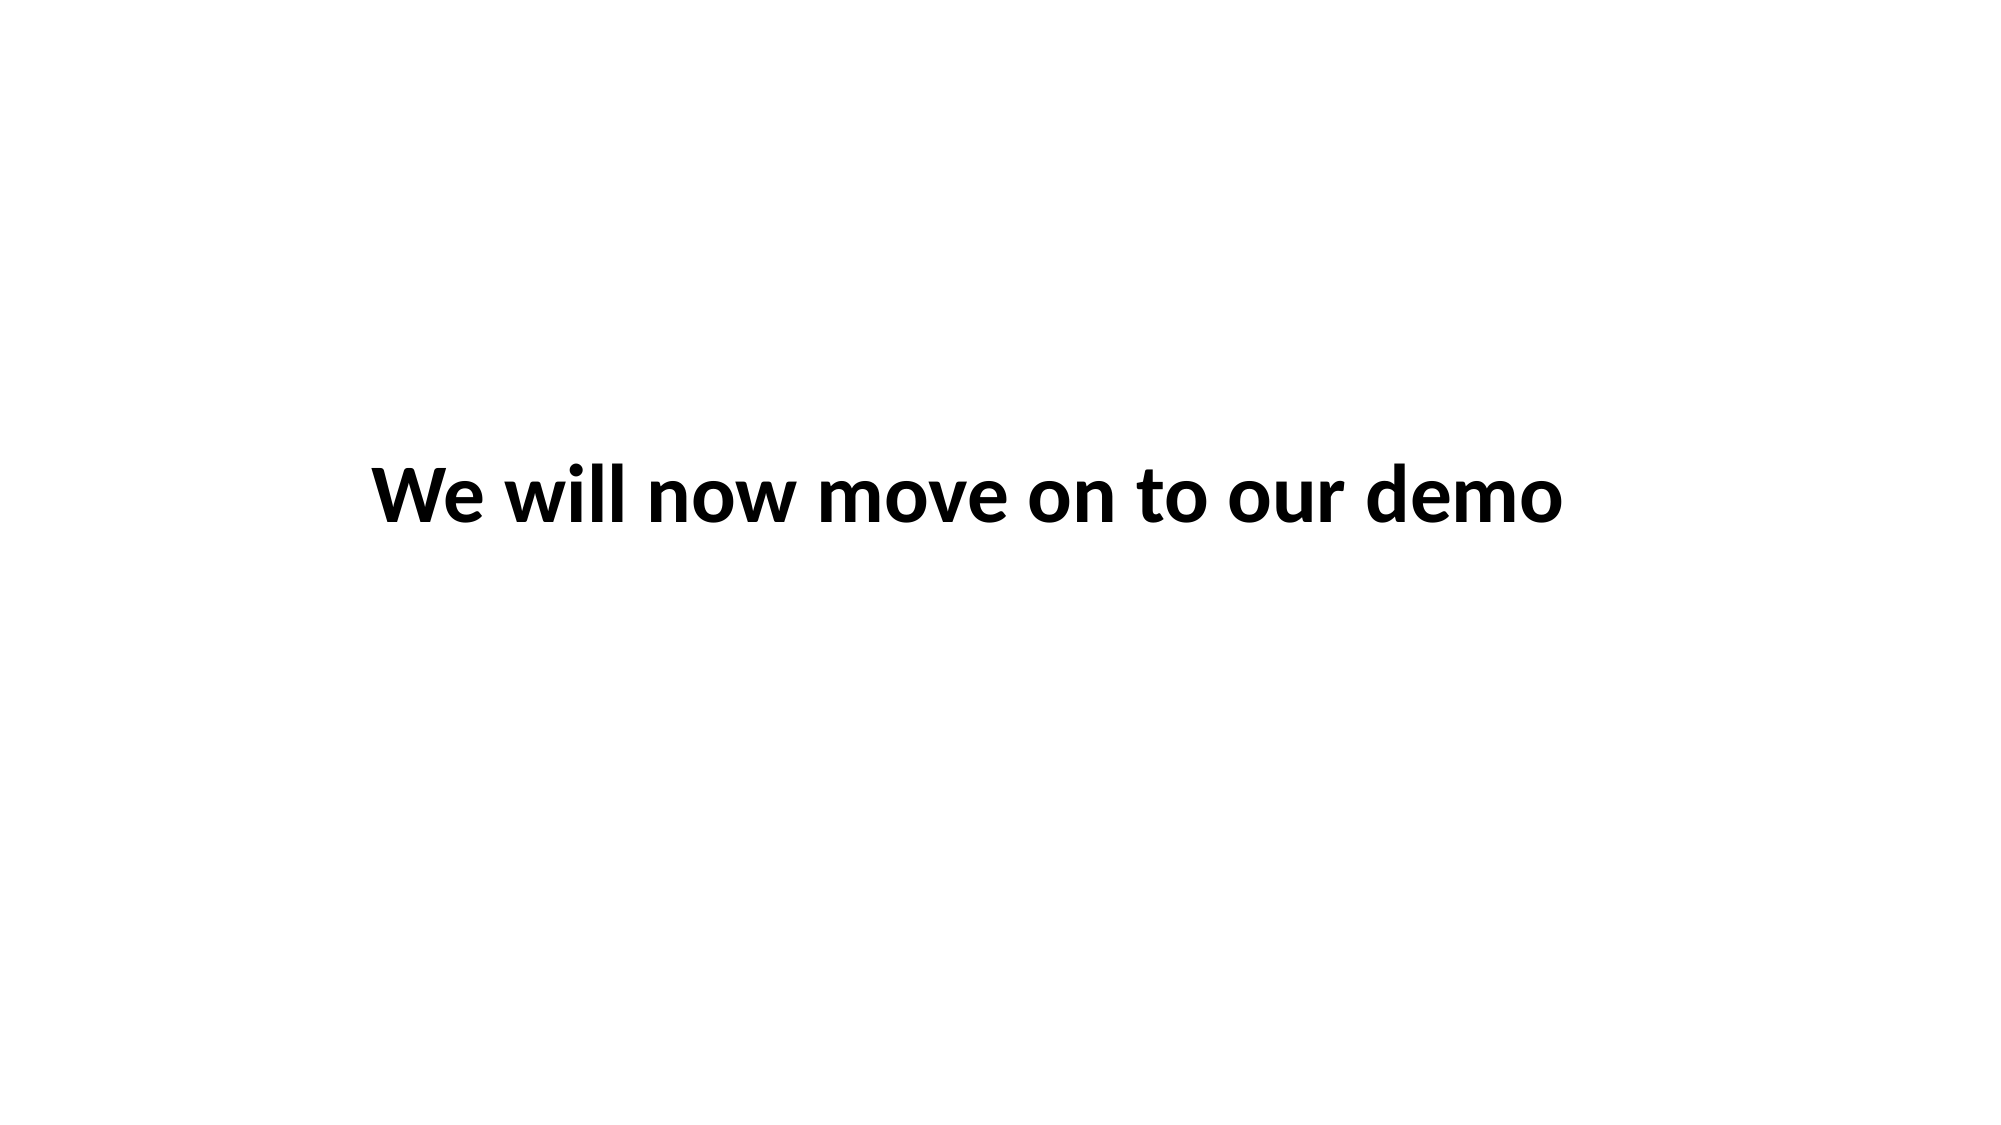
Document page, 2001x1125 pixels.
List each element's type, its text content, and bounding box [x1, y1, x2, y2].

list We will now move on to our demo [206, 221, 1932, 936]
